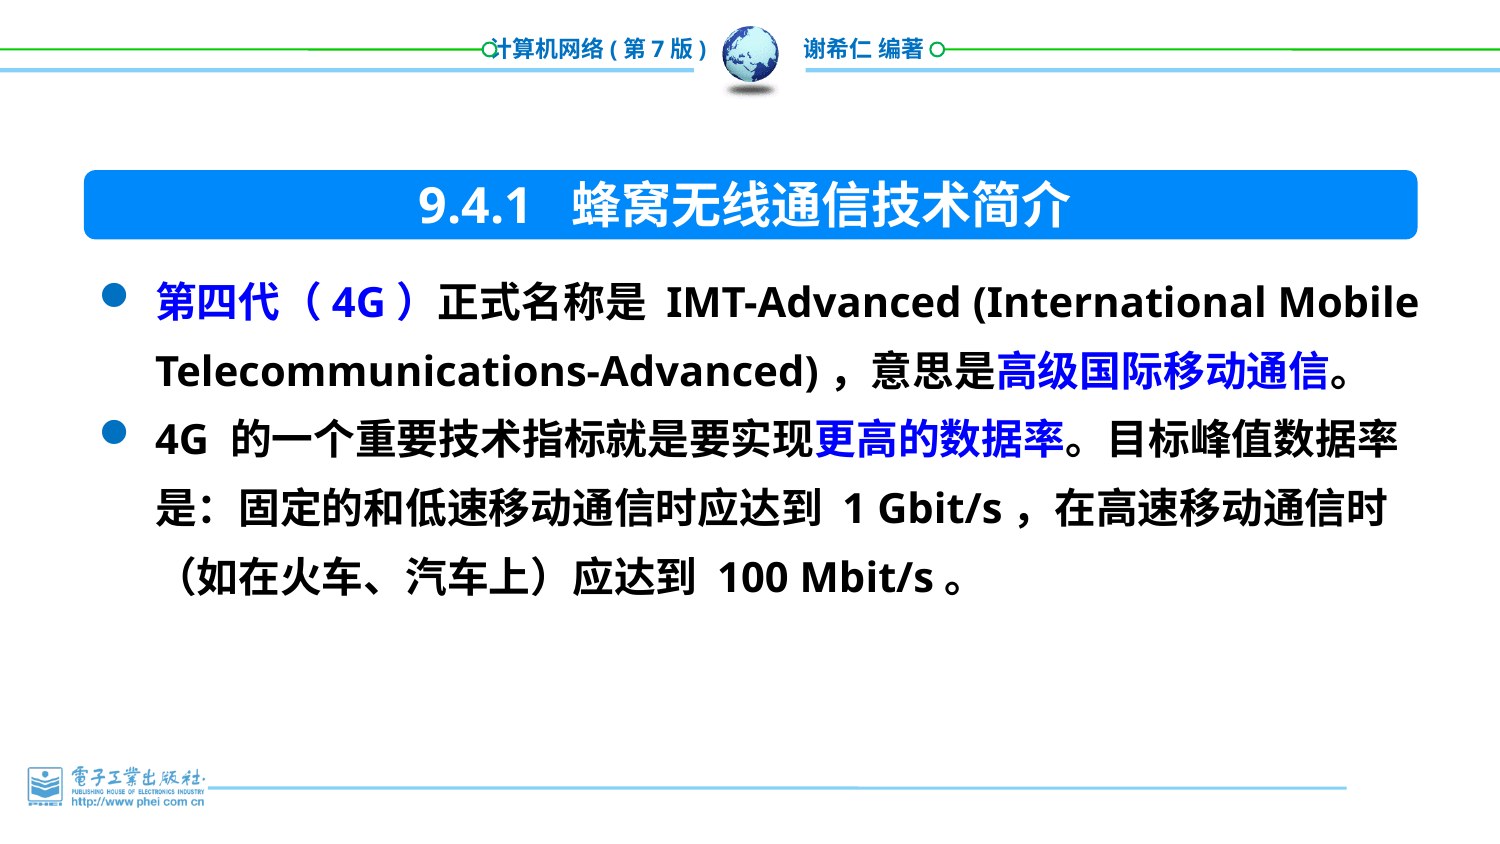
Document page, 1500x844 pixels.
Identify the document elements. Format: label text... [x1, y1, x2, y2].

text_box [83, 170, 404, 240]
text_box [1098, 170, 1418, 240]
text_box 第四代（4G）正式名称是 IMT-Advanced (International Mobile Telecommunications-Advanced)，意思是高级国际移动通信。 4G 的一个重要技术指标就是要实现更高的数据率。目标峰值数据率是：固定的和低速移动通信时应达到 1 Gbit/s，在高速移动通信时 （如在火车、汽车上）应达到 100 Mbit/s。 [83, 249, 1442, 608]
picture [23, 764, 208, 809]
picture [720, 24, 780, 100]
text_box 9.4.1 蜂窝无线通信技术简介 [404, 165, 1098, 241]
